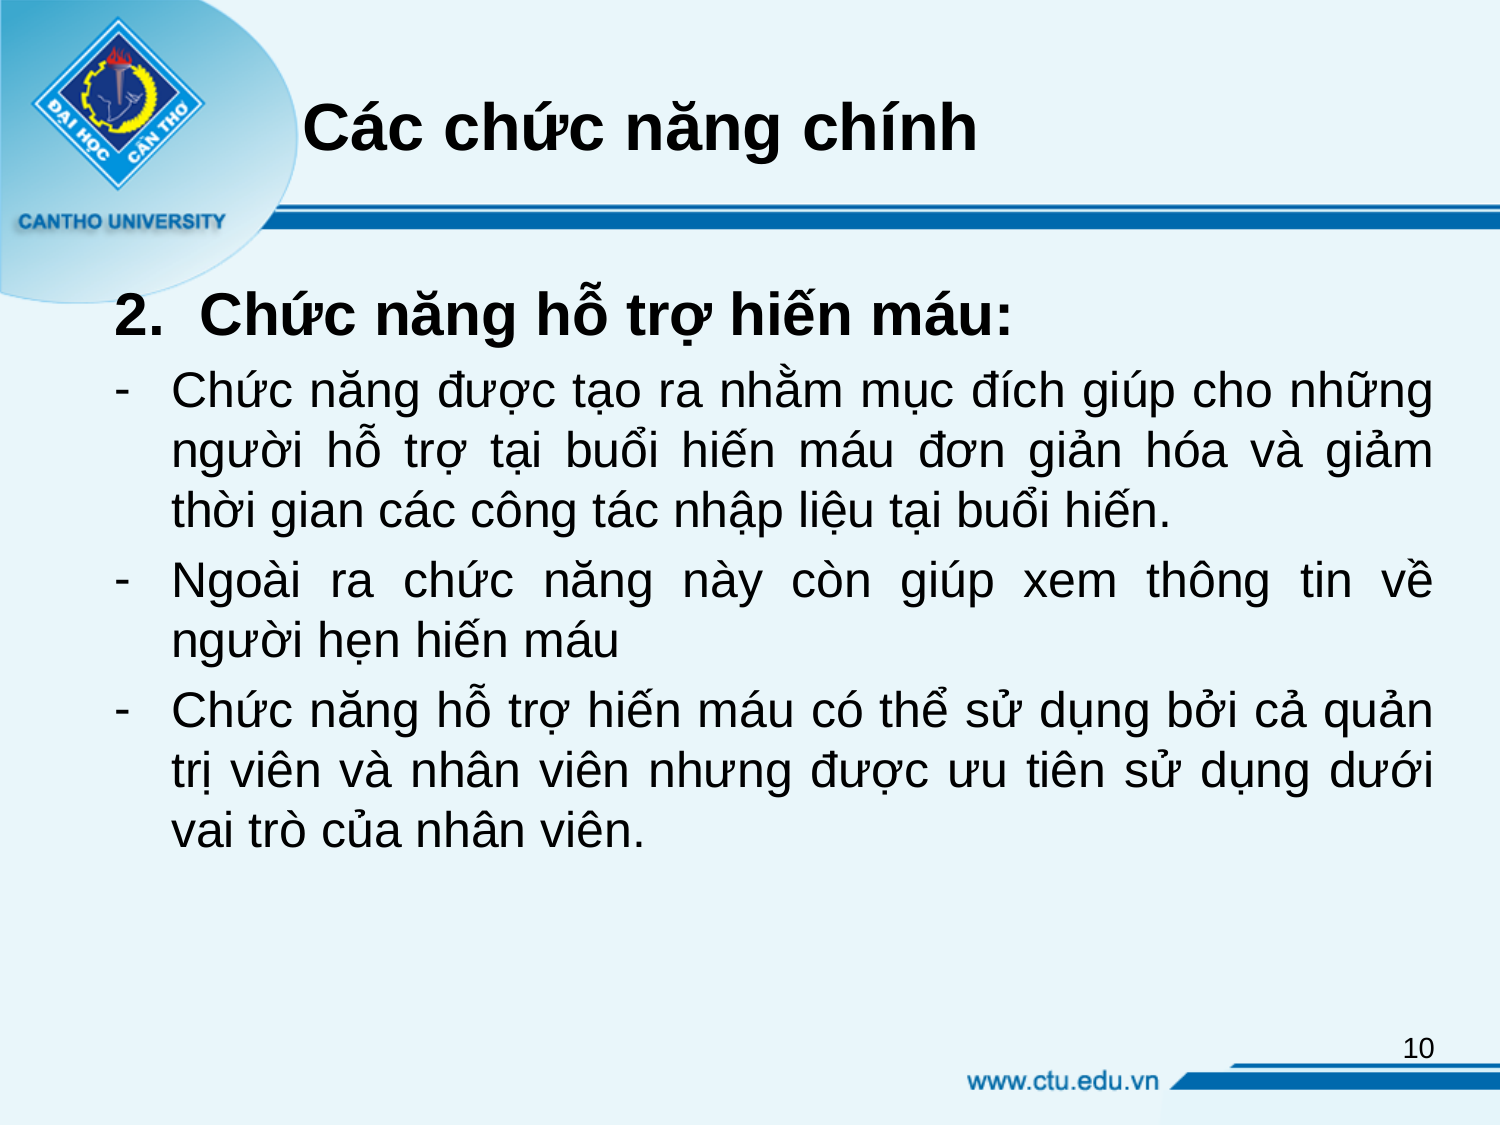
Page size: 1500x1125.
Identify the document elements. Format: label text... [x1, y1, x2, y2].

picture [0, 0, 1500, 1125]
slide_number 10 [1100, 1021, 1450, 1113]
title Các chức năng chính [287, 46, 1450, 202]
list Chức năng hỗ trợ hiến máu: Chức năng được tạo ra nhằm mục đích giúp cho những người hỗ trợ tại buổi hiến máu đơn giản hóa và giảm thời gian các công tác nhập liệu tại buổi hiến. Ngoài ra chức năng này còn giúp xem thông tin về người hẹn hiến máu Chức năng hỗ trợ hiến máu có thể sử dụng bởi cả quản trị viên và nhân viên nhưng được ưu tiên sử dụng dưới vai trò của nhân viên. [99, 267, 1450, 1038]
